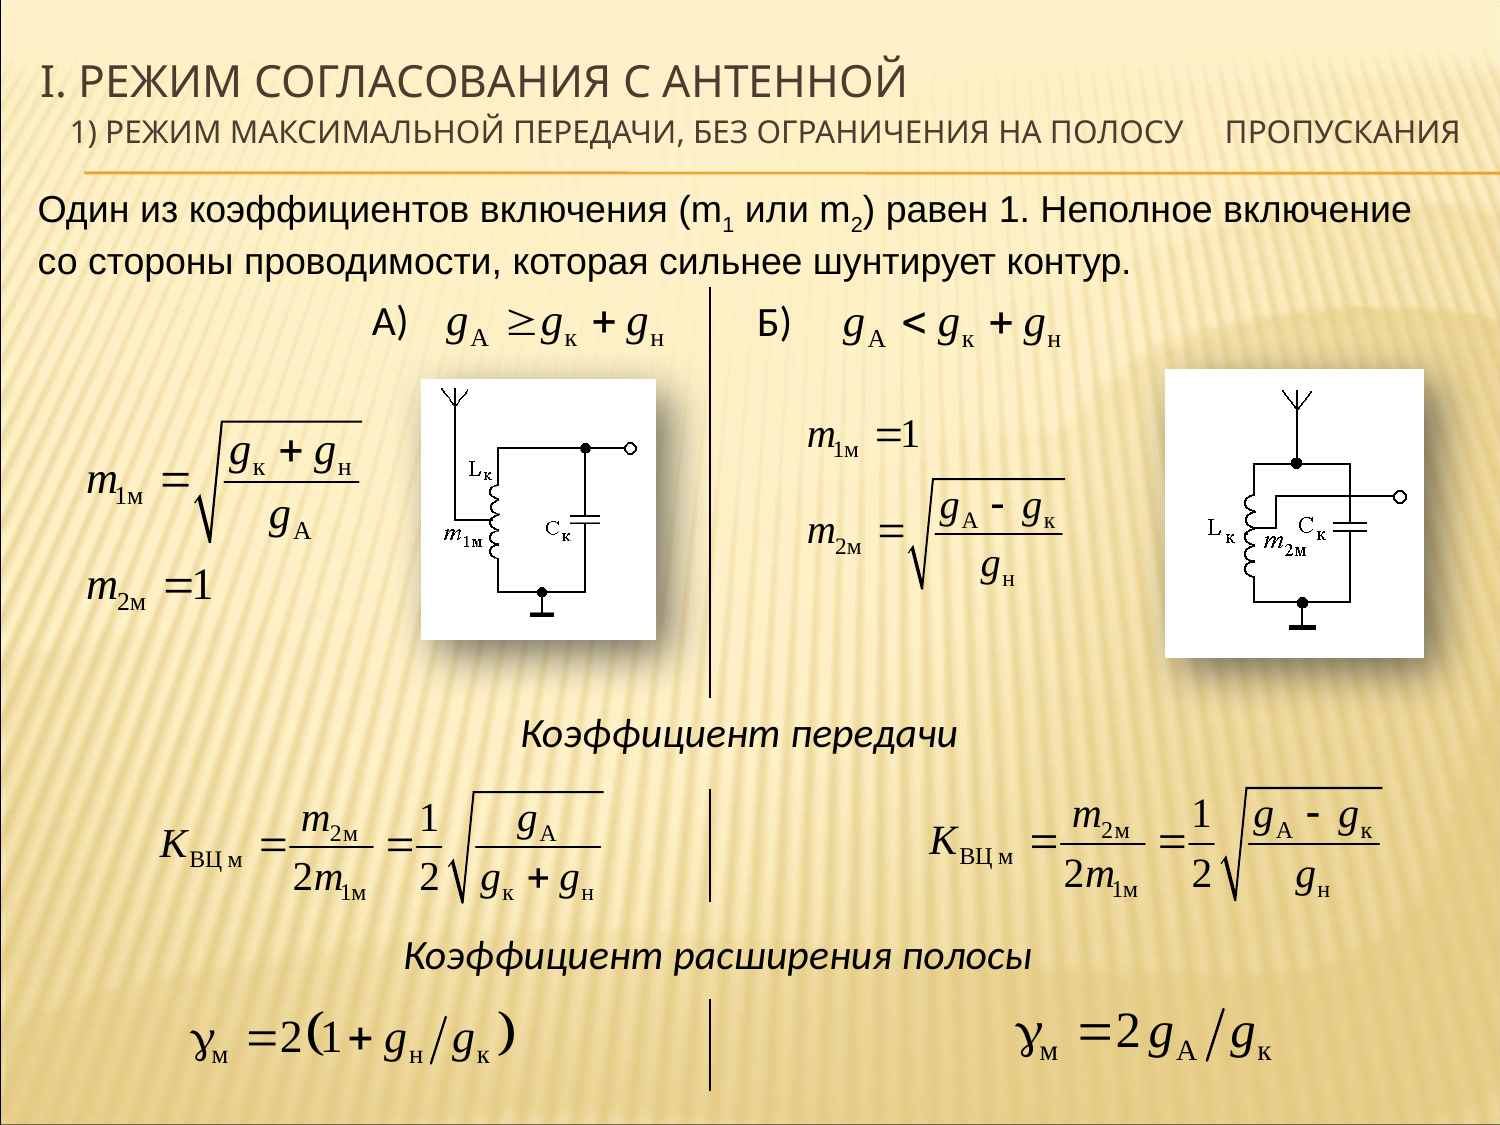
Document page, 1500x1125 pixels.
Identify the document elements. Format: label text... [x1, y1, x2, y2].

title I. Режим согласования с антенной 1) Режим максимальной передачи, без ограничения на полосу пропускания [25, 41, 1481, 163]
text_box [184, 1005, 518, 1076]
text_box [801, 410, 1071, 595]
text_box Один из коэффициентов включения (m1 или m2) равен 1. Неполное включение со стороны проводимости, которая сильнее шунтирует контур. [22, 178, 1476, 289]
text_box Коэффициент передачи [505, 697, 1045, 763]
text_box Коэффициент расширения полосы [388, 920, 1174, 986]
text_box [1009, 999, 1284, 1068]
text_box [923, 781, 1390, 907]
text_box Б) [742, 289, 825, 353]
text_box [80, 414, 371, 617]
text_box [153, 785, 611, 910]
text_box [438, 292, 672, 352]
text_box А) [357, 289, 440, 351]
picture [0, 0, 1500, 1125]
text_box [835, 294, 1069, 354]
